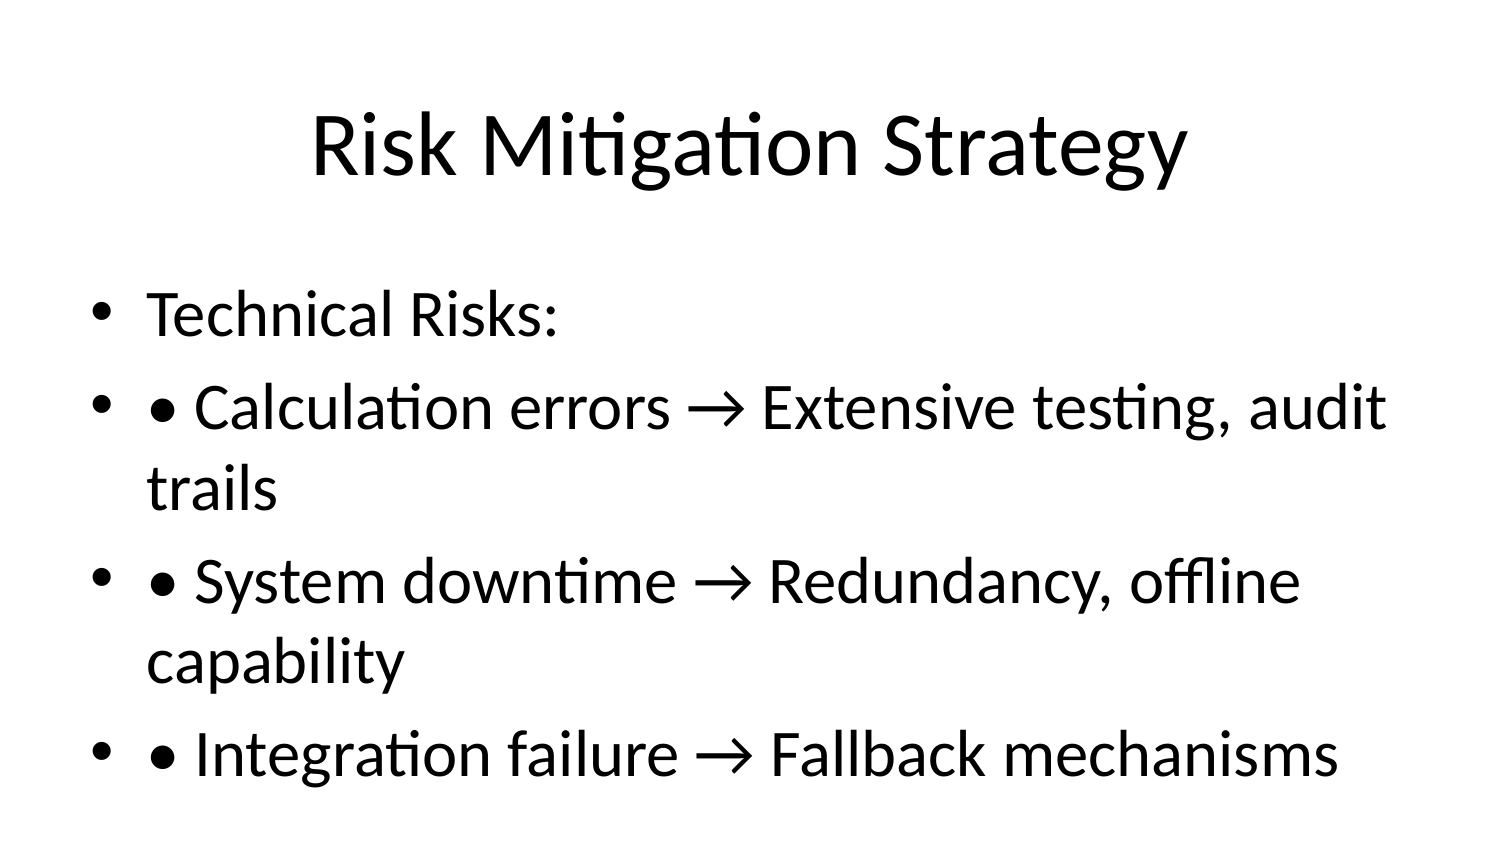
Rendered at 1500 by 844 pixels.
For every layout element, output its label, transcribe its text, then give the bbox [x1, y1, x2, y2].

title Risk Mitigation Strategy [75, 45, 1425, 233]
list Technical Risks: • Calculation errors → Extensive testing, audit trails • System downtime → Redundancy, offline capability • Integration failure → Fallback mechanisms Customer Risks: • Confusion about TDS → Clear communication • Redemption issues → Grace period, manual override • Certificate delays → Automated generation Compliance Risks: • Regular audits and reconciliation • Legal team oversight • Government liaison established [75, 262, 1425, 844]
